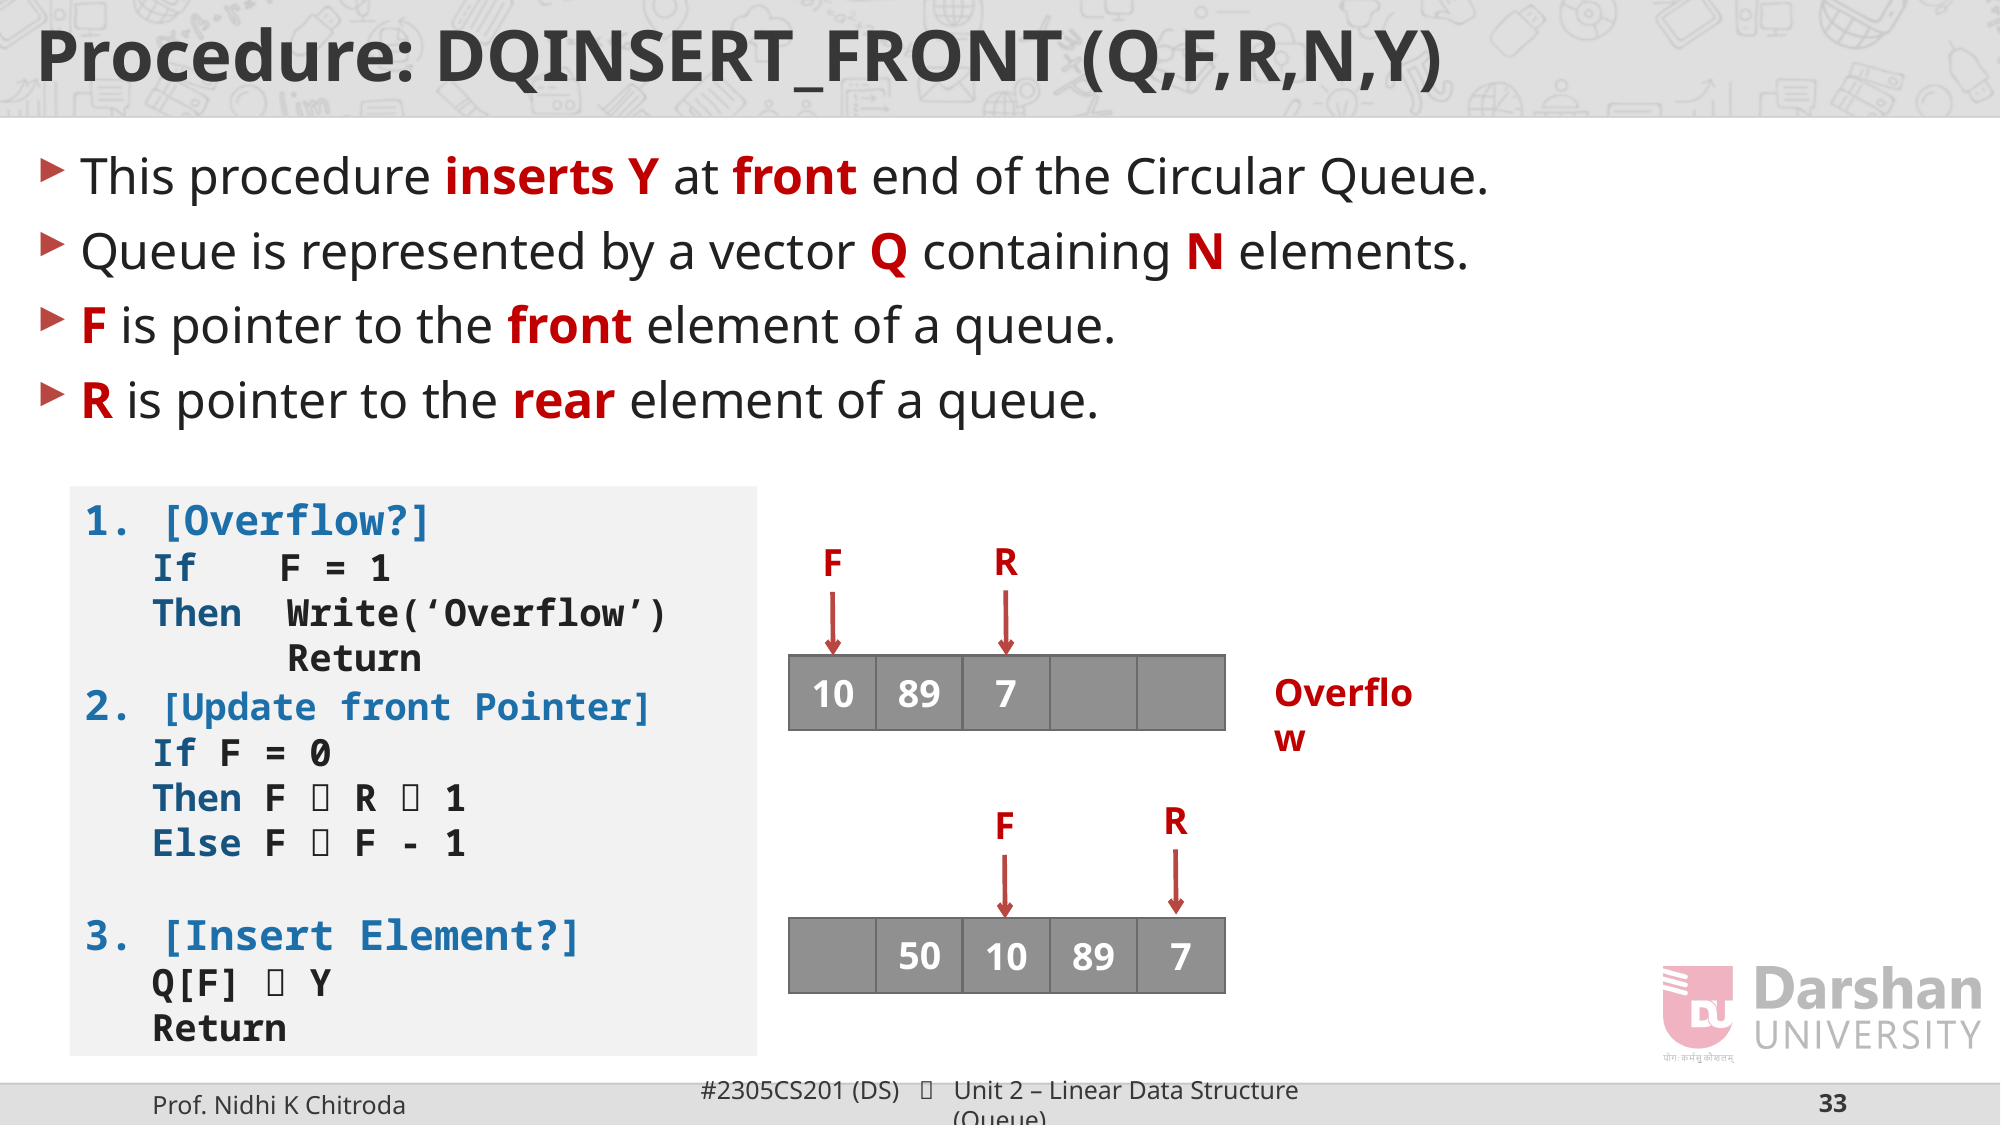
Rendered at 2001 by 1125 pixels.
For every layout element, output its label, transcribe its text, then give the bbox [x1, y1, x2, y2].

list This procedure inserts Y at front end of the Circular Queue. Queue is represented by a vector Q containing N elements. F is pointer to the front element of a queue. R is pointer to the rear element of a queue. [21, 143, 1979, 1061]
text_box 1. [Overflow?] If F = 1 Then Write(‘Overflow’) Return 2. [Update front Pointer] If F = 0 Then F  R  1 Else F  F - 1 3. [Insert Element?] Q[F]  Y Return [69, 486, 758, 1057]
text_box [1132, 789, 1219, 915]
text_box F [789, 532, 876, 592]
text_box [961, 795, 1048, 919]
text_box R [962, 530, 1049, 591]
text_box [789, 917, 1225, 993]
text_box Overflow [1259, 661, 1440, 767]
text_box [789, 655, 1225, 731]
title Procedure: DQINSERT_FRONT (Q,F,R,N,Y) [0, 0, 2000, 117]
